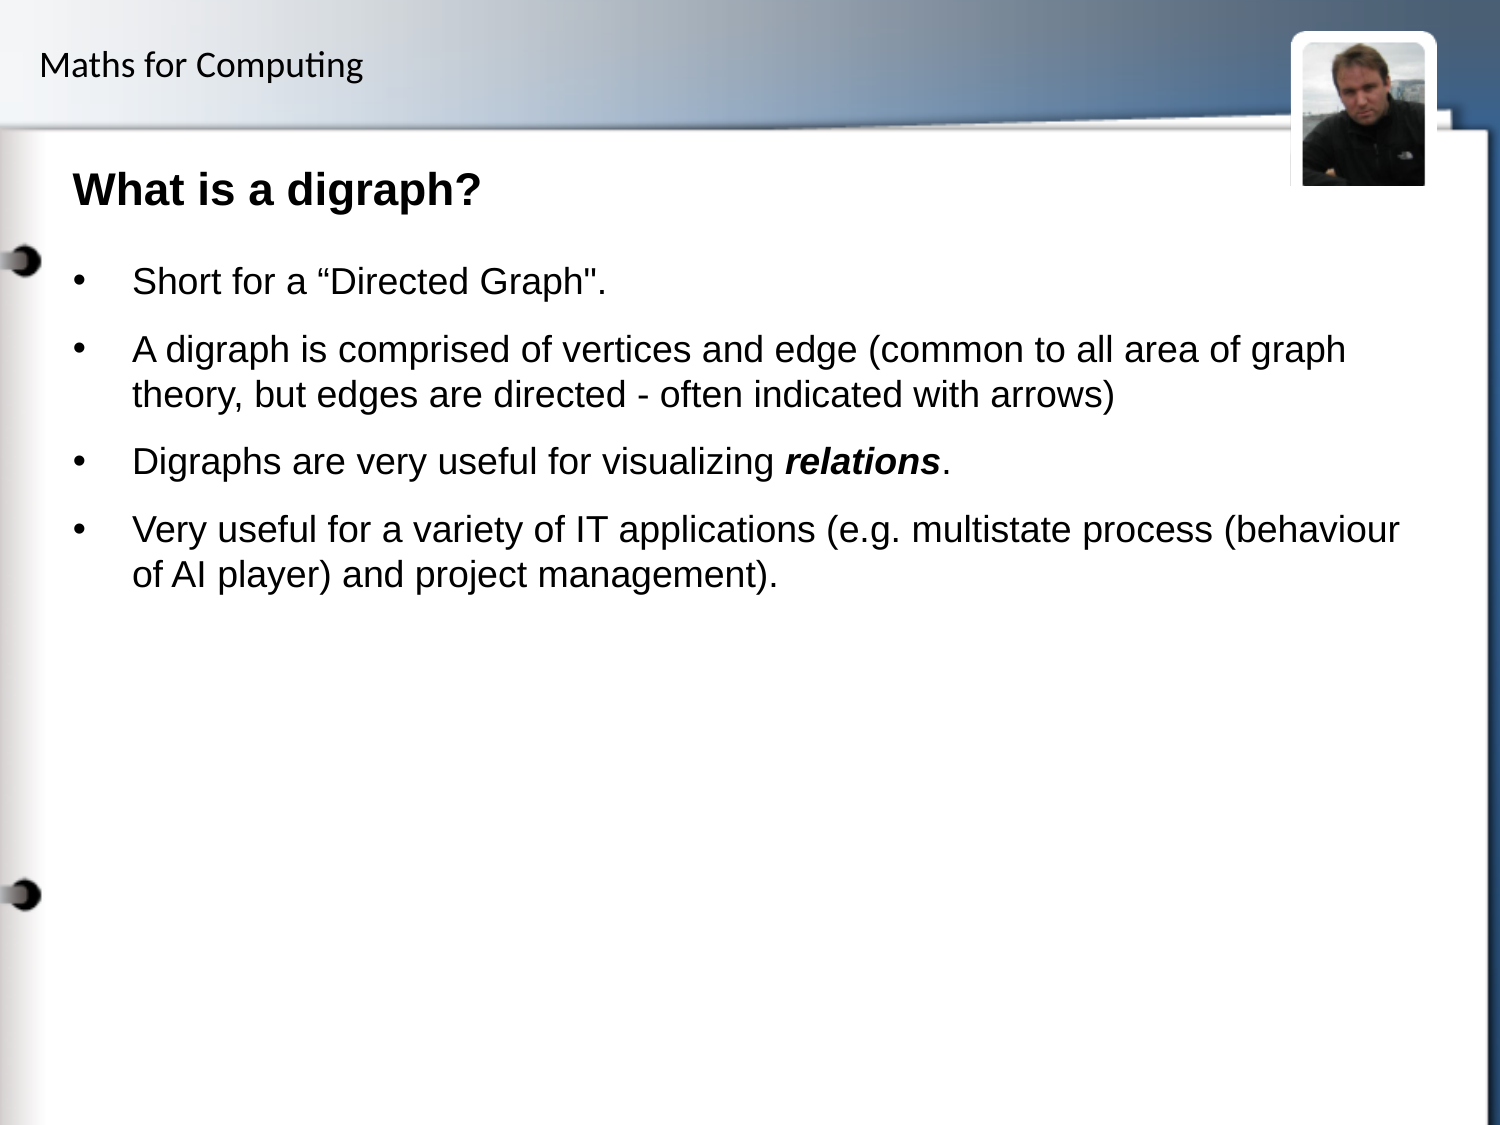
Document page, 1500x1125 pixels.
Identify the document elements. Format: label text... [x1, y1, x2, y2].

title What is a digraph? [57, 152, 1276, 217]
list Short for a “Directed Graph". A digraph is comprised of vertices and edge (common to all area of graph theory, but edges are directed - often indicated with arrows) Digraphs are very useful for visualizing relations. Very useful for a variety of IT applications (e.g. multistate process (behaviour of AI player) and project management). [58, 249, 1430, 1089]
picture [0, 0, 1500, 1125]
